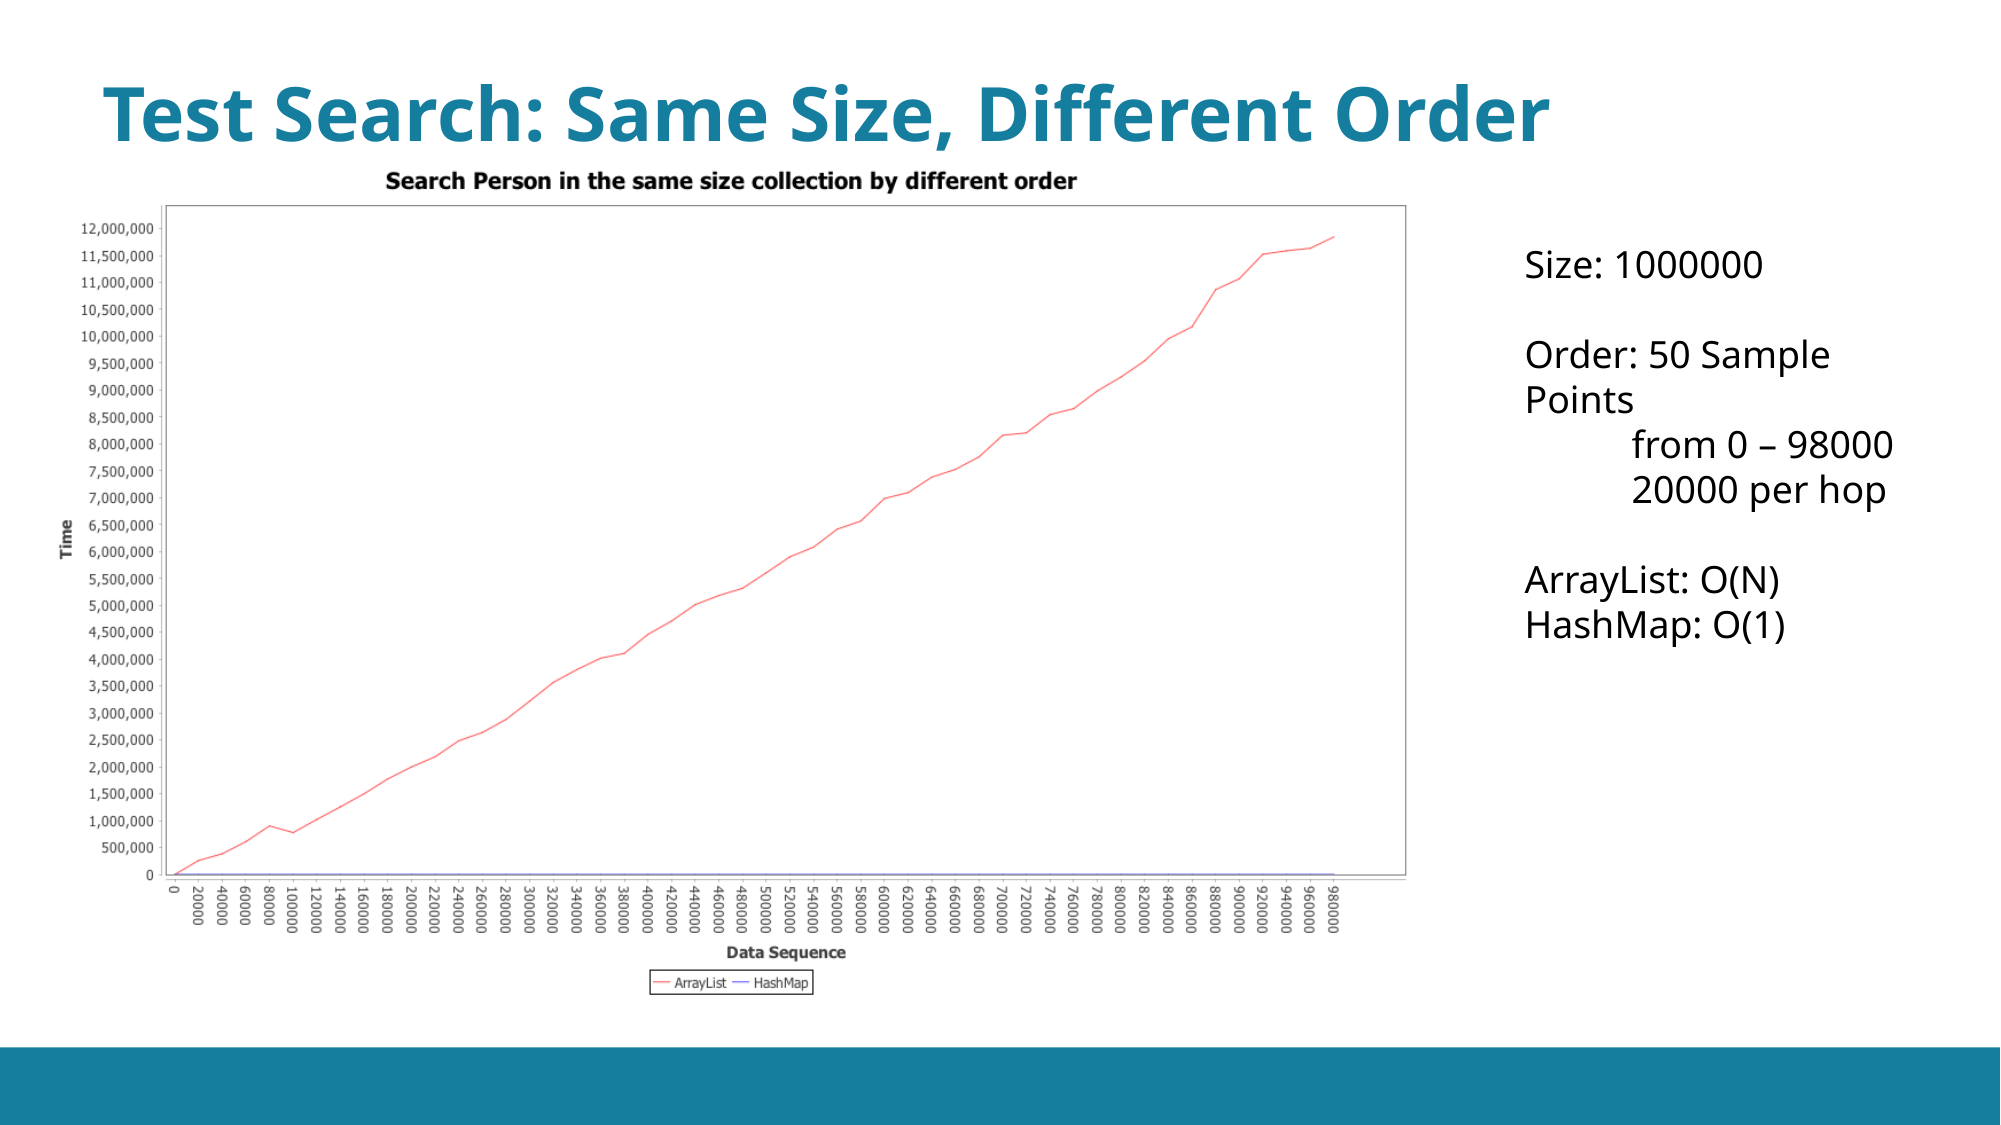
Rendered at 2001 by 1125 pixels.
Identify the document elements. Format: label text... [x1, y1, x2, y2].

text_box Size: 1000000 Order: 50 Sample Points from 0 – 98000 20000 per hop ArrayList: O(N) HashMap: O(1) [1509, 233, 1938, 654]
picture [43, 165, 1419, 996]
text_box [0, 1046, 2000, 1125]
text_box Test Search: Same Size, Different Order [87, 59, 1938, 164]
